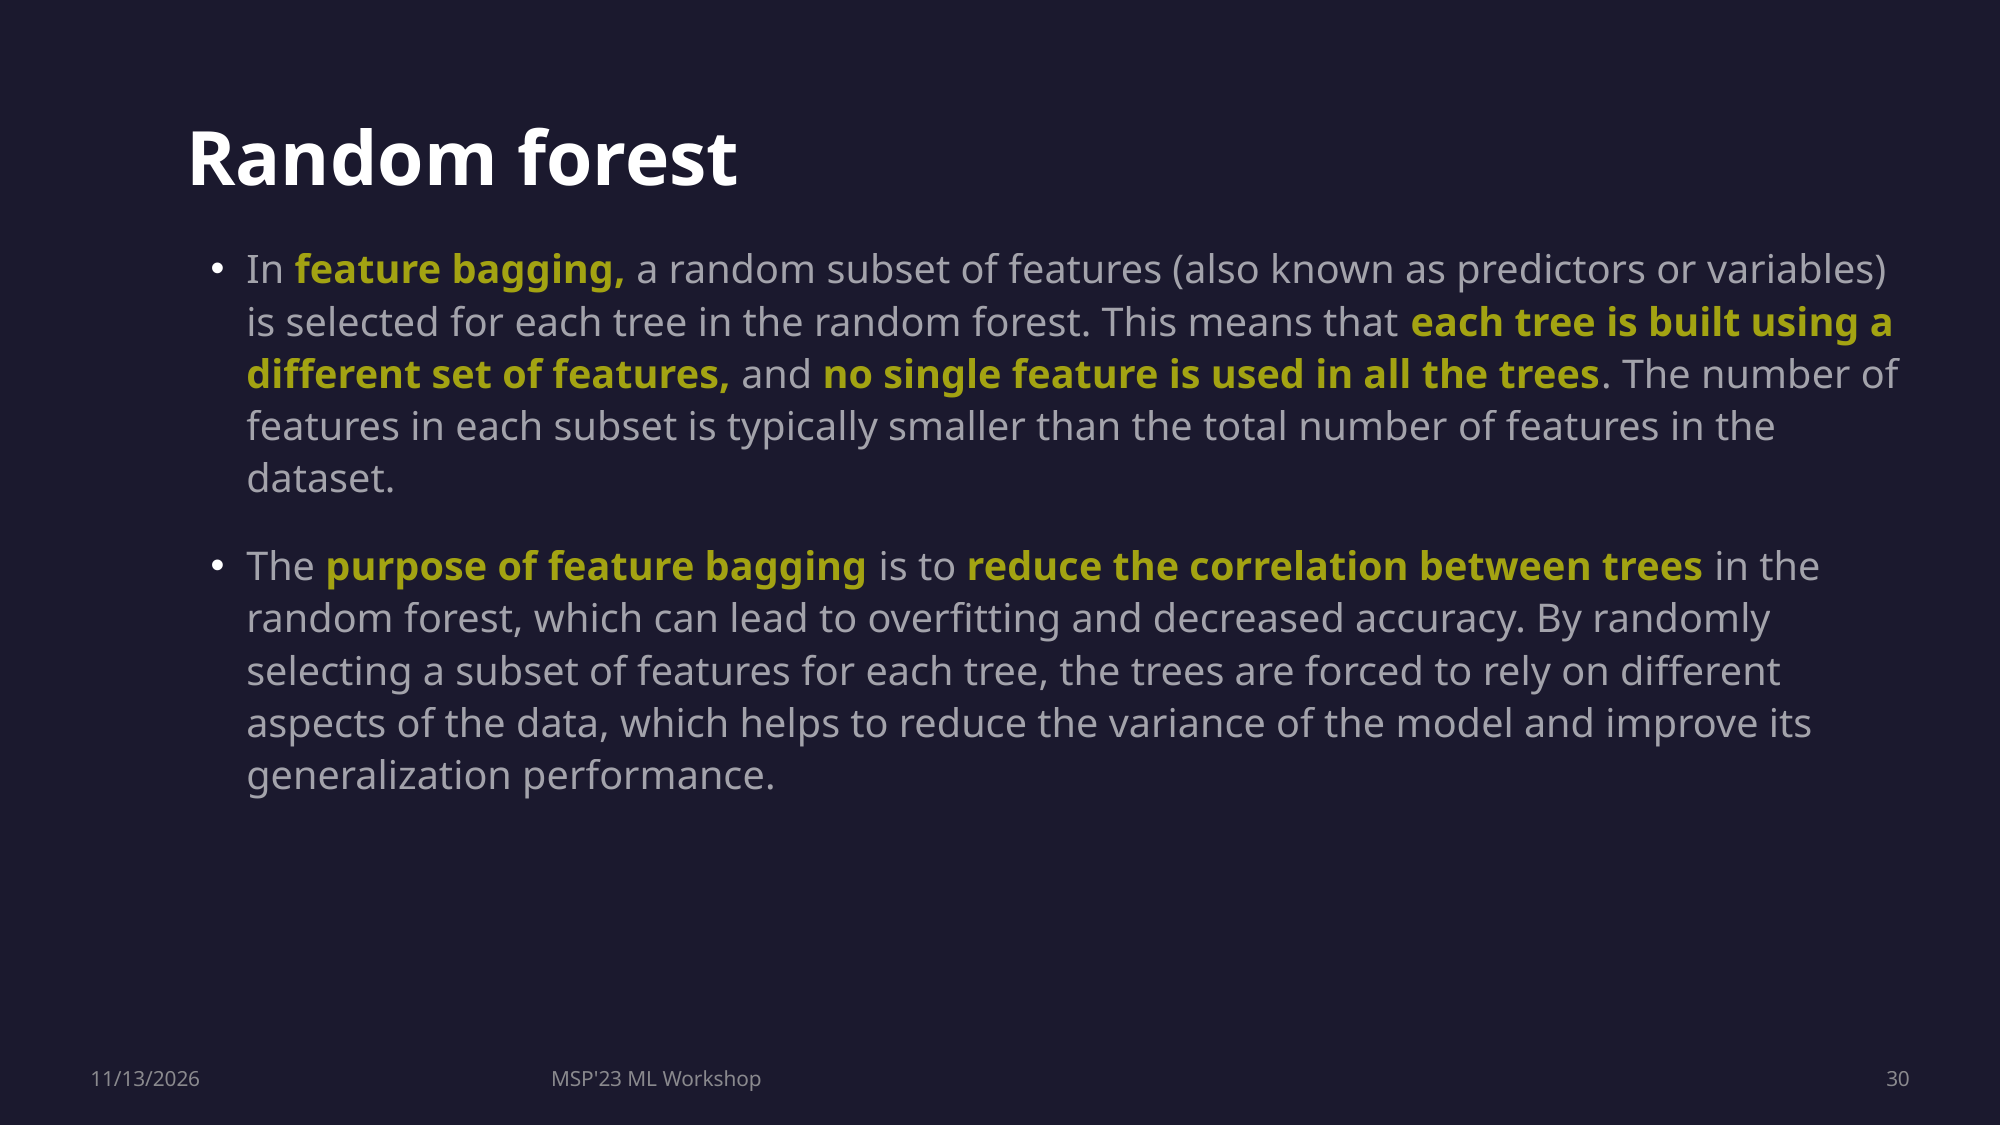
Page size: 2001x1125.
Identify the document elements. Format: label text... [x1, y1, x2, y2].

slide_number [90, 1067, 522, 1093]
footer MSP'23 ML Workshop [551, 1067, 1598, 1093]
slide_number 30 [1632, 1067, 1910, 1093]
text_box Random forest [171, 102, 757, 208]
text_box In feature bagging, a random subset of features (also known as predictors or variables) is selected for each tree in the random forest. This means that each tree is built using a different set of features, and no single feature is used in all the trees. The number of features in each subset is typically smaller than the total number of features in the dataset. The purpose of feature bagging is to reduce the correlation between trees in the random forest, which can lead to overfitting and decreased accuracy. By randomly selecting a subset of features for each tree, the trees are forced to rely on different aspects of the data, which helps to reduce the variance of the model and improve its generalization performance. [195, 232, 1923, 809]
